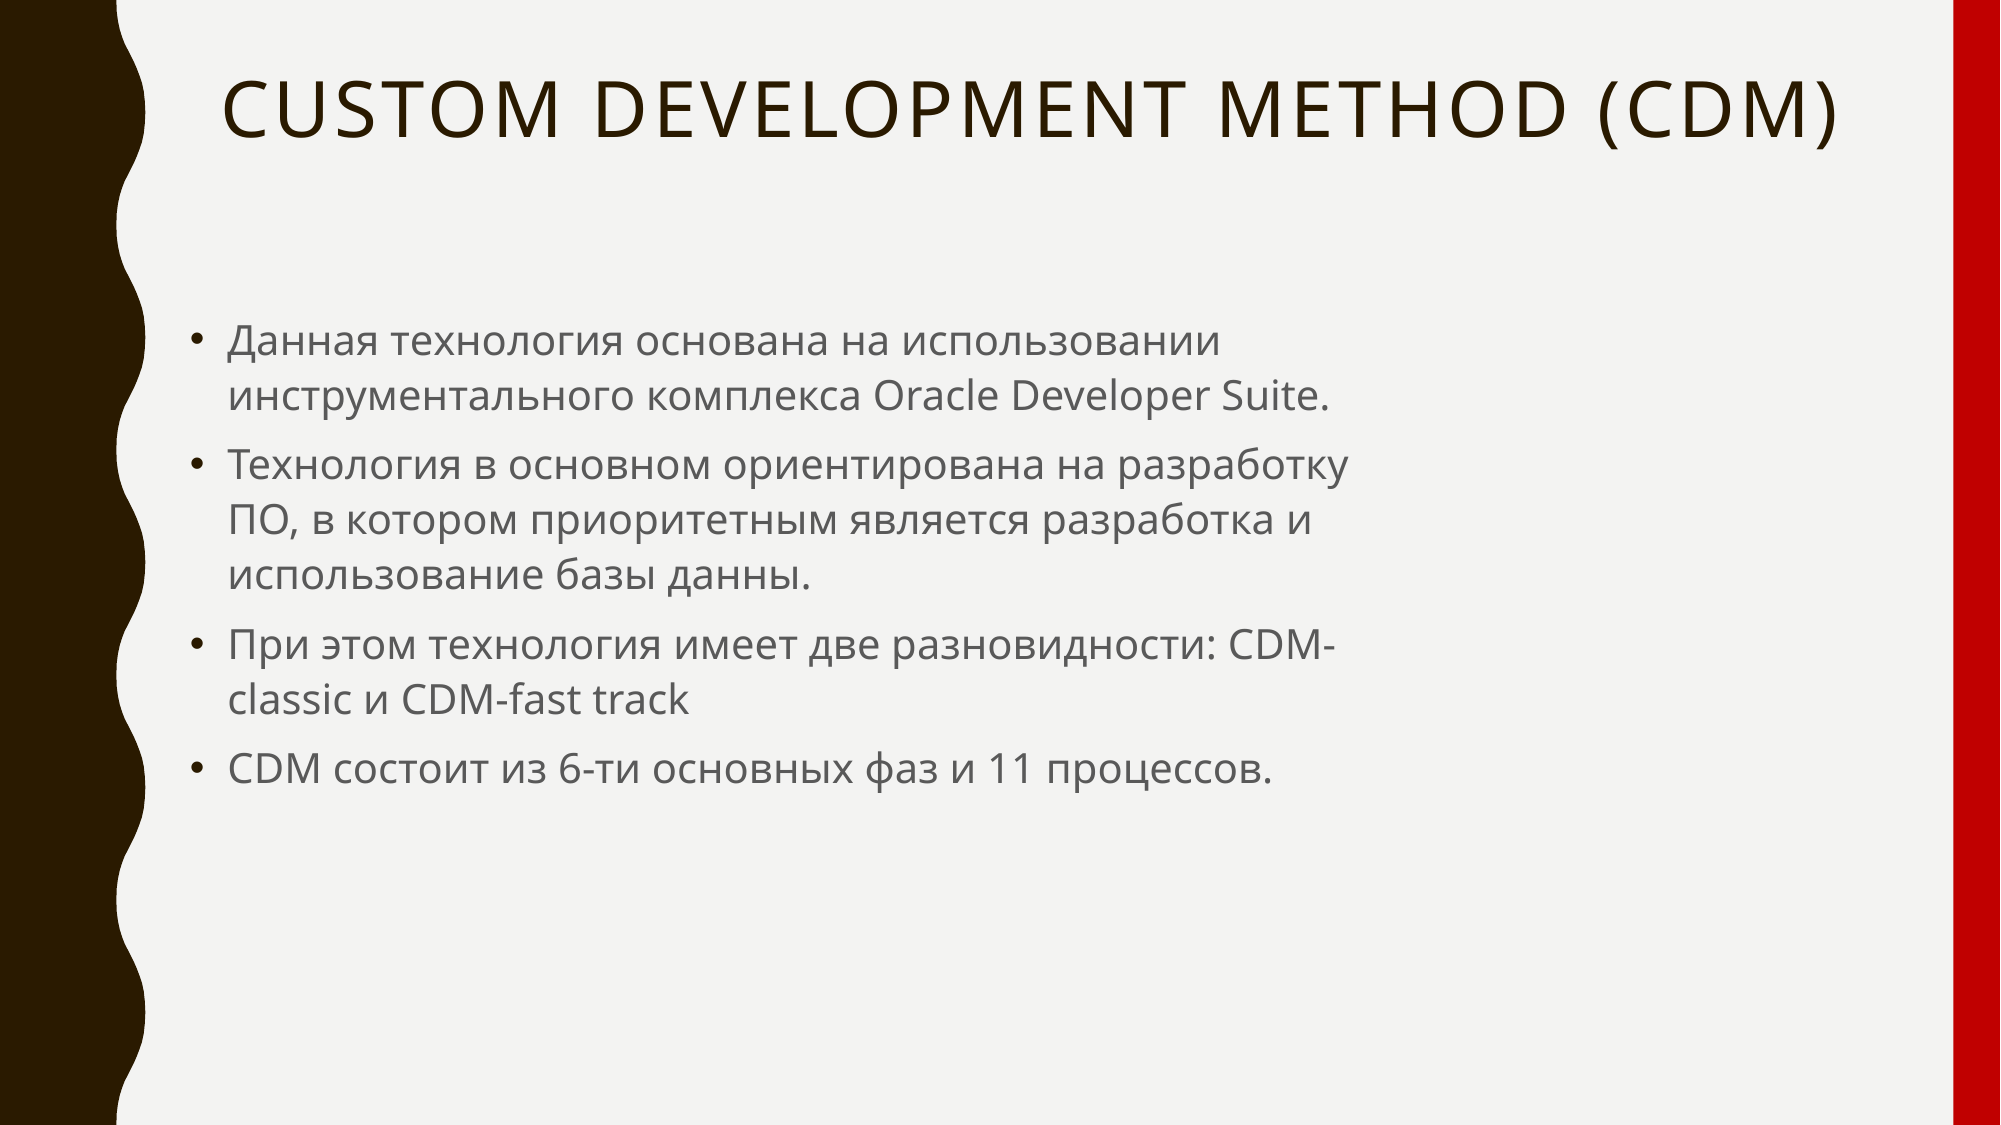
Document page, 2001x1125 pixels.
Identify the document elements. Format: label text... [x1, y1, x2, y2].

list Данная технология основана на использовании инструментального комплекса Oracle Developer Suite. Технология в основном ориентирована на разработку ПО, в котором приоритетным является разработка и использование базы данны. При этом технология имеет две разновидности: CDM-сlassic и CDM-fast track CDM состоит из 6-ти основных фаз и 11 процессов. [175, 301, 1388, 1125]
title Custom Development Method (CDM) [205, 62, 1875, 185]
